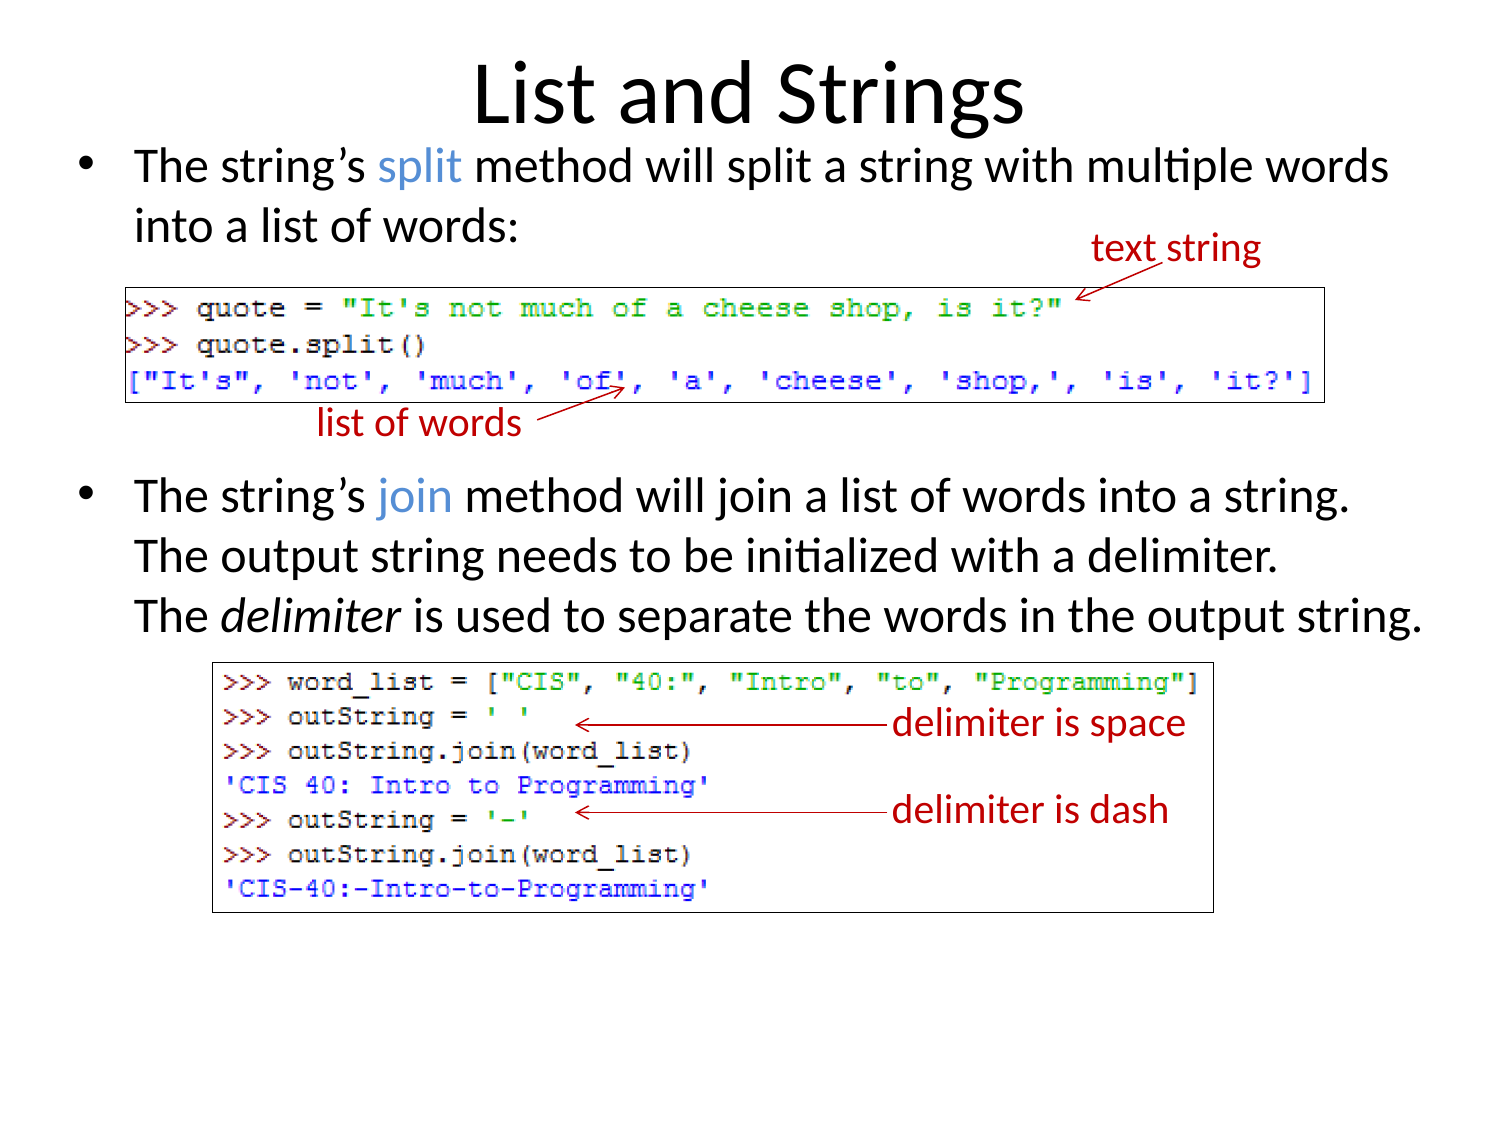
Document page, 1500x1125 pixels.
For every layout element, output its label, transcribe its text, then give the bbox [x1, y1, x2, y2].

list The string’s split method will split a string with multiple words into a list of words: The string’s join method will join a list of words into a string. The output string needs to be initialized with a delimiter. The delimiter is used to separate the words in the output string. [62, 125, 1450, 1038]
title List and Strings [75, 24, 1425, 125]
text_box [124, 212, 1326, 454]
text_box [212, 662, 1214, 913]
